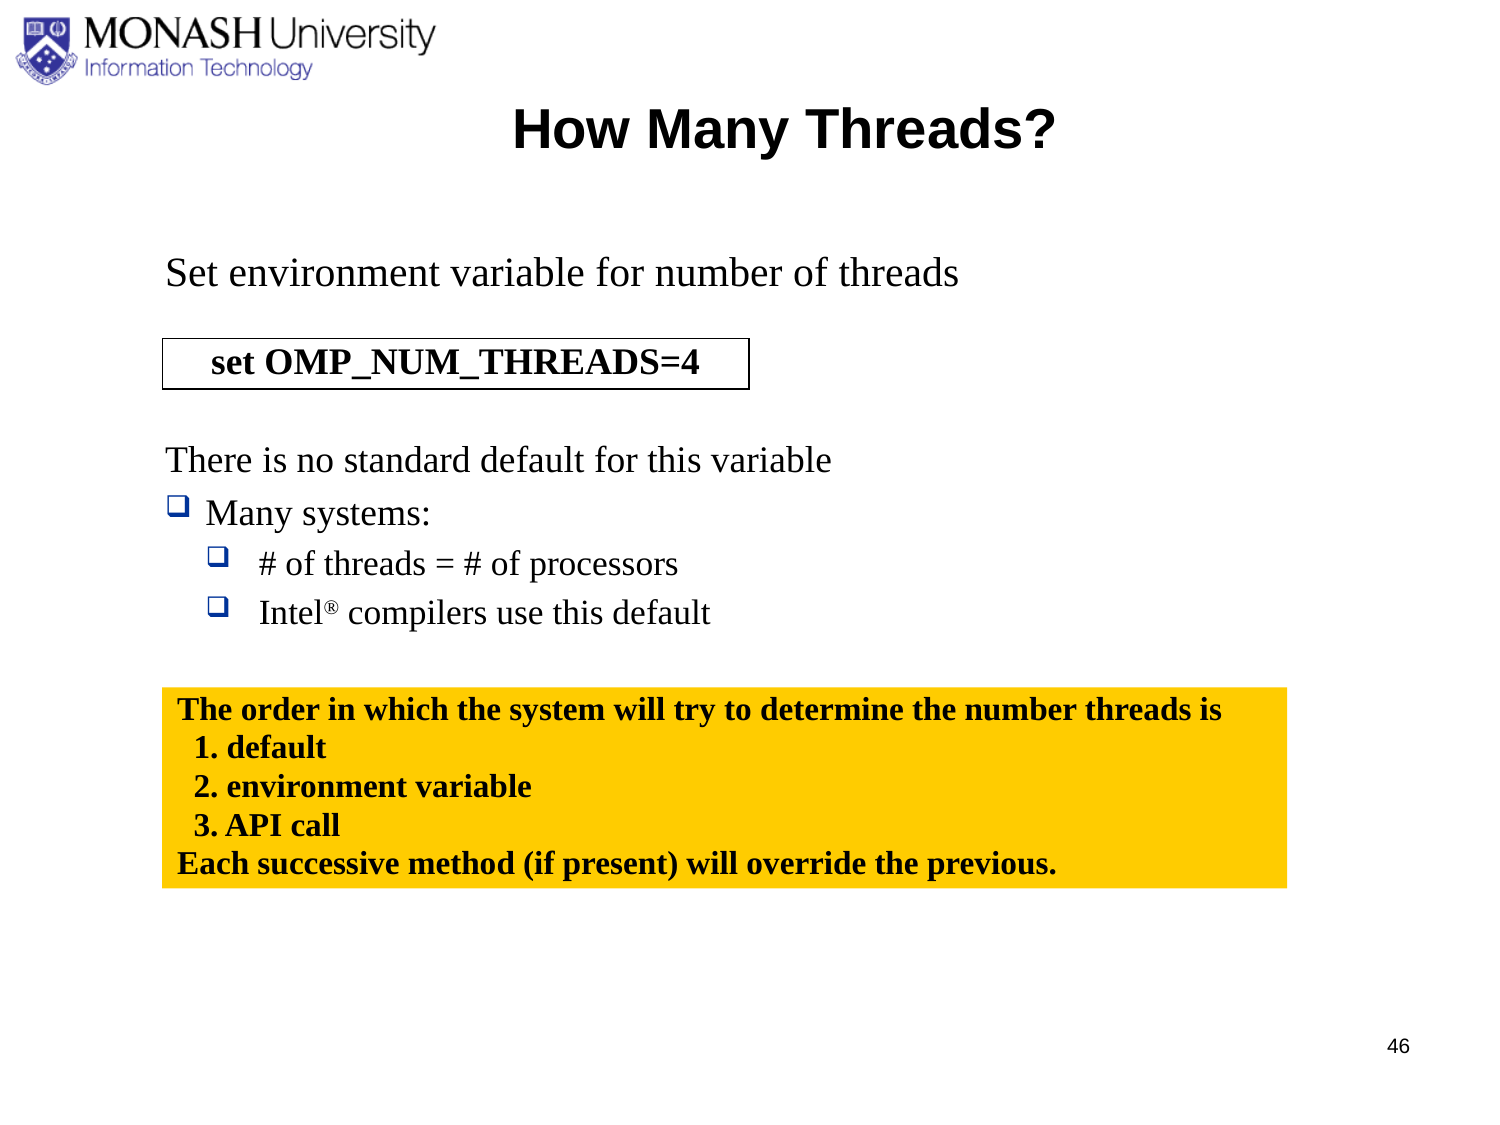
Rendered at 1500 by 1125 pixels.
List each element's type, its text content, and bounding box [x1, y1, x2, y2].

title How Many Threads? [329, 86, 1242, 167]
text_box The order in which the system will try to determine the number threads is 1. default 2. environment variable 3. API call Each successive method (if present) will override the previous. [162, 687, 1288, 889]
text_box set OMP_NUM_THREADS=4 [162, 338, 749, 389]
list Set environment variable for number of threads There is no standard default for this variable Many systems: # of threads = # of processors Intel® compilers use this default [150, 237, 1500, 650]
slide_number 46 [1112, 1024, 1426, 1101]
picture [0, 0, 438, 101]
